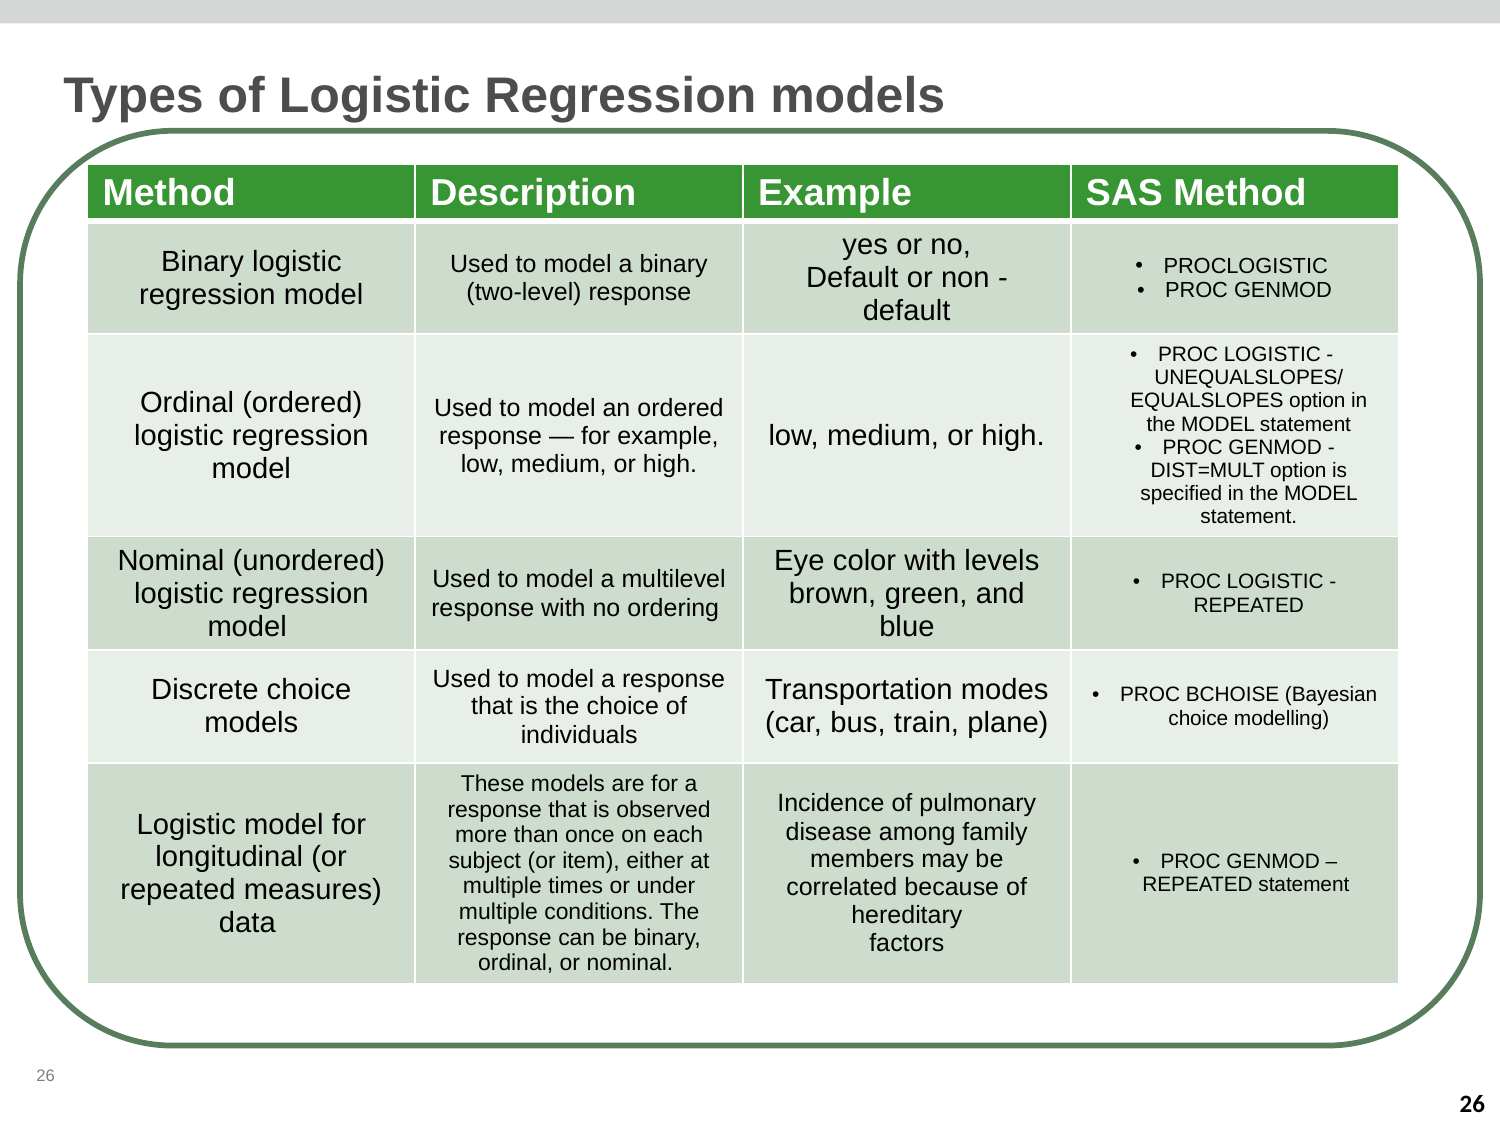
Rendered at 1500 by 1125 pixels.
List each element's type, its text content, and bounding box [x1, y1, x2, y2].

table_cell Discrete choice models [88, 651, 414, 762]
table_header Method [88, 165, 414, 218]
table_cell PROC GENMOD – REPEATED statement [1072, 764, 1398, 983]
table_cell Nominal (unordered) logistic regression model [88, 537, 414, 649]
table_cell These models are for a response that is observed more than once on each subject (or item), either at multiple times or under multiple conditions. The response can be binary, ordinal, or nominal. [416, 764, 742, 983]
table_cell yes or no, Default or non - default [744, 224, 1070, 333]
title Types of Logistic Regression models [48, 55, 1447, 131]
table_header Description [416, 165, 742, 218]
text_box 26 [1187, 1062, 1500, 1125]
table_cell Logistic model for longitudinal (or repeated measures) data [88, 764, 414, 983]
table_cell Ordinal (ordered) logistic regression model [88, 335, 414, 536]
table_cell Used to model a response that is the choice of individuals [416, 651, 742, 762]
table_cell PROC LOGISTIC - REPEATED [1072, 537, 1398, 649]
table_cell Transportation modes (car, bus, train, plane) [744, 651, 1070, 762]
table_cell PROC LOGISTIC - UNEQUALSLOPES/ EQUALSLOPES option in the MODEL statement PROC GENMOD - DIST=MULT option is specified in the MODEL statement. [1072, 335, 1398, 536]
table_header Example [744, 165, 1070, 218]
table_cell PROC BCHOISE (Bayesian choice modelling) [1072, 651, 1398, 762]
table_header SAS Method [1072, 165, 1398, 218]
table_cell PROCLOGISTIC PROC GENMOD [1072, 224, 1398, 333]
table_cell Used to model an ordered response — for example, low, medium, or high. [416, 335, 742, 536]
slide_number 26 [21, 1057, 76, 1093]
table_cell Eye color with levels brown, green, and blue [744, 537, 1070, 649]
table_cell Used to model a binary (two-level) response [416, 224, 742, 333]
text_box [20, 131, 1480, 1046]
table_cell Used to model a multilevel response with no ordering [416, 537, 742, 649]
table_cell low, medium, or high. [744, 335, 1070, 536]
table_cell Incidence of pulmonary disease among family members may be correlated because of hereditary factors [744, 764, 1070, 983]
table_cell Binary logistic regression model [88, 224, 414, 333]
